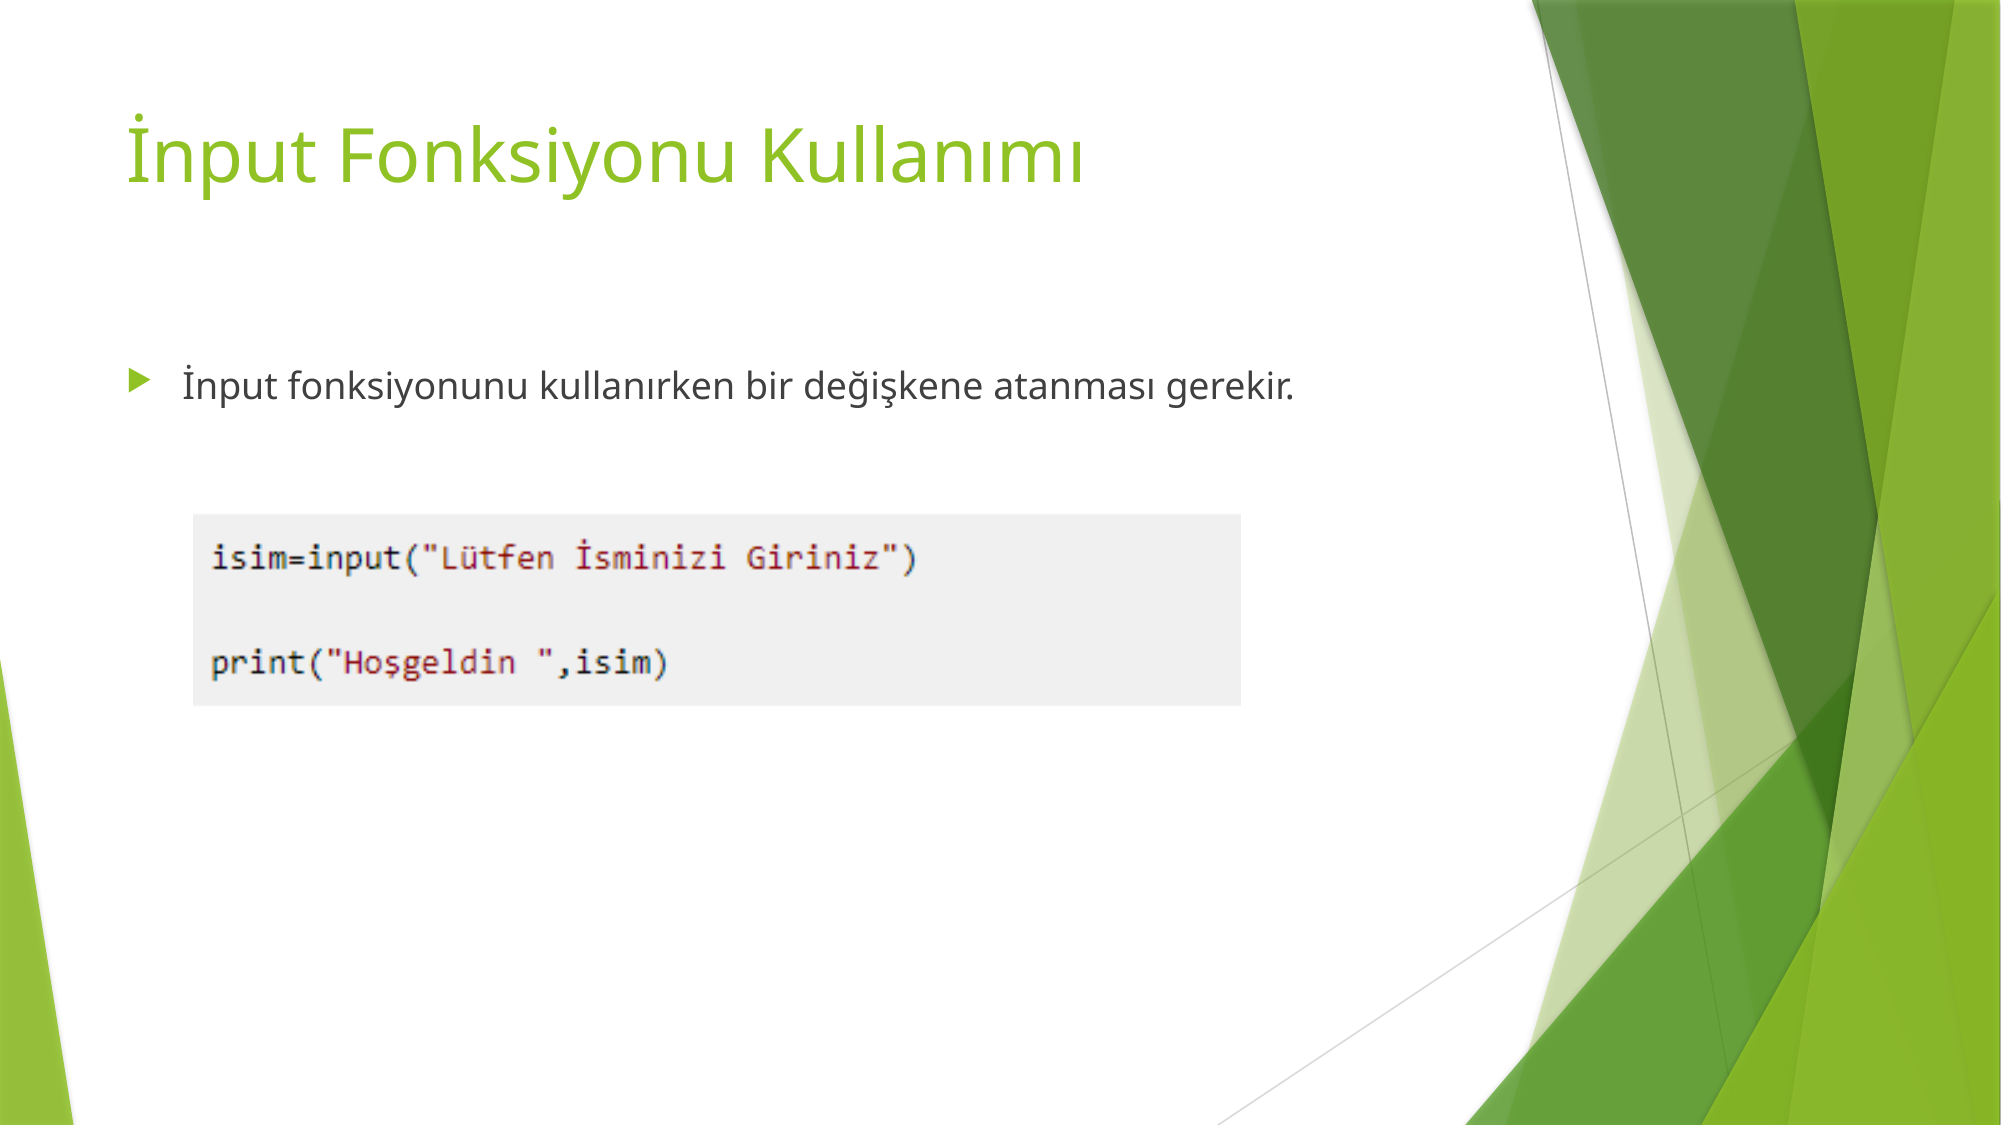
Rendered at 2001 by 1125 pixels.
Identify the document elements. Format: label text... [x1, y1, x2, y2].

list İnput fonksiyonunu kullanırken bir değişkene atanması gerekir. [111, 354, 1522, 992]
picture [193, 504, 1241, 725]
title İnput Fonksiyonu Kullanımı [111, 99, 1522, 317]
